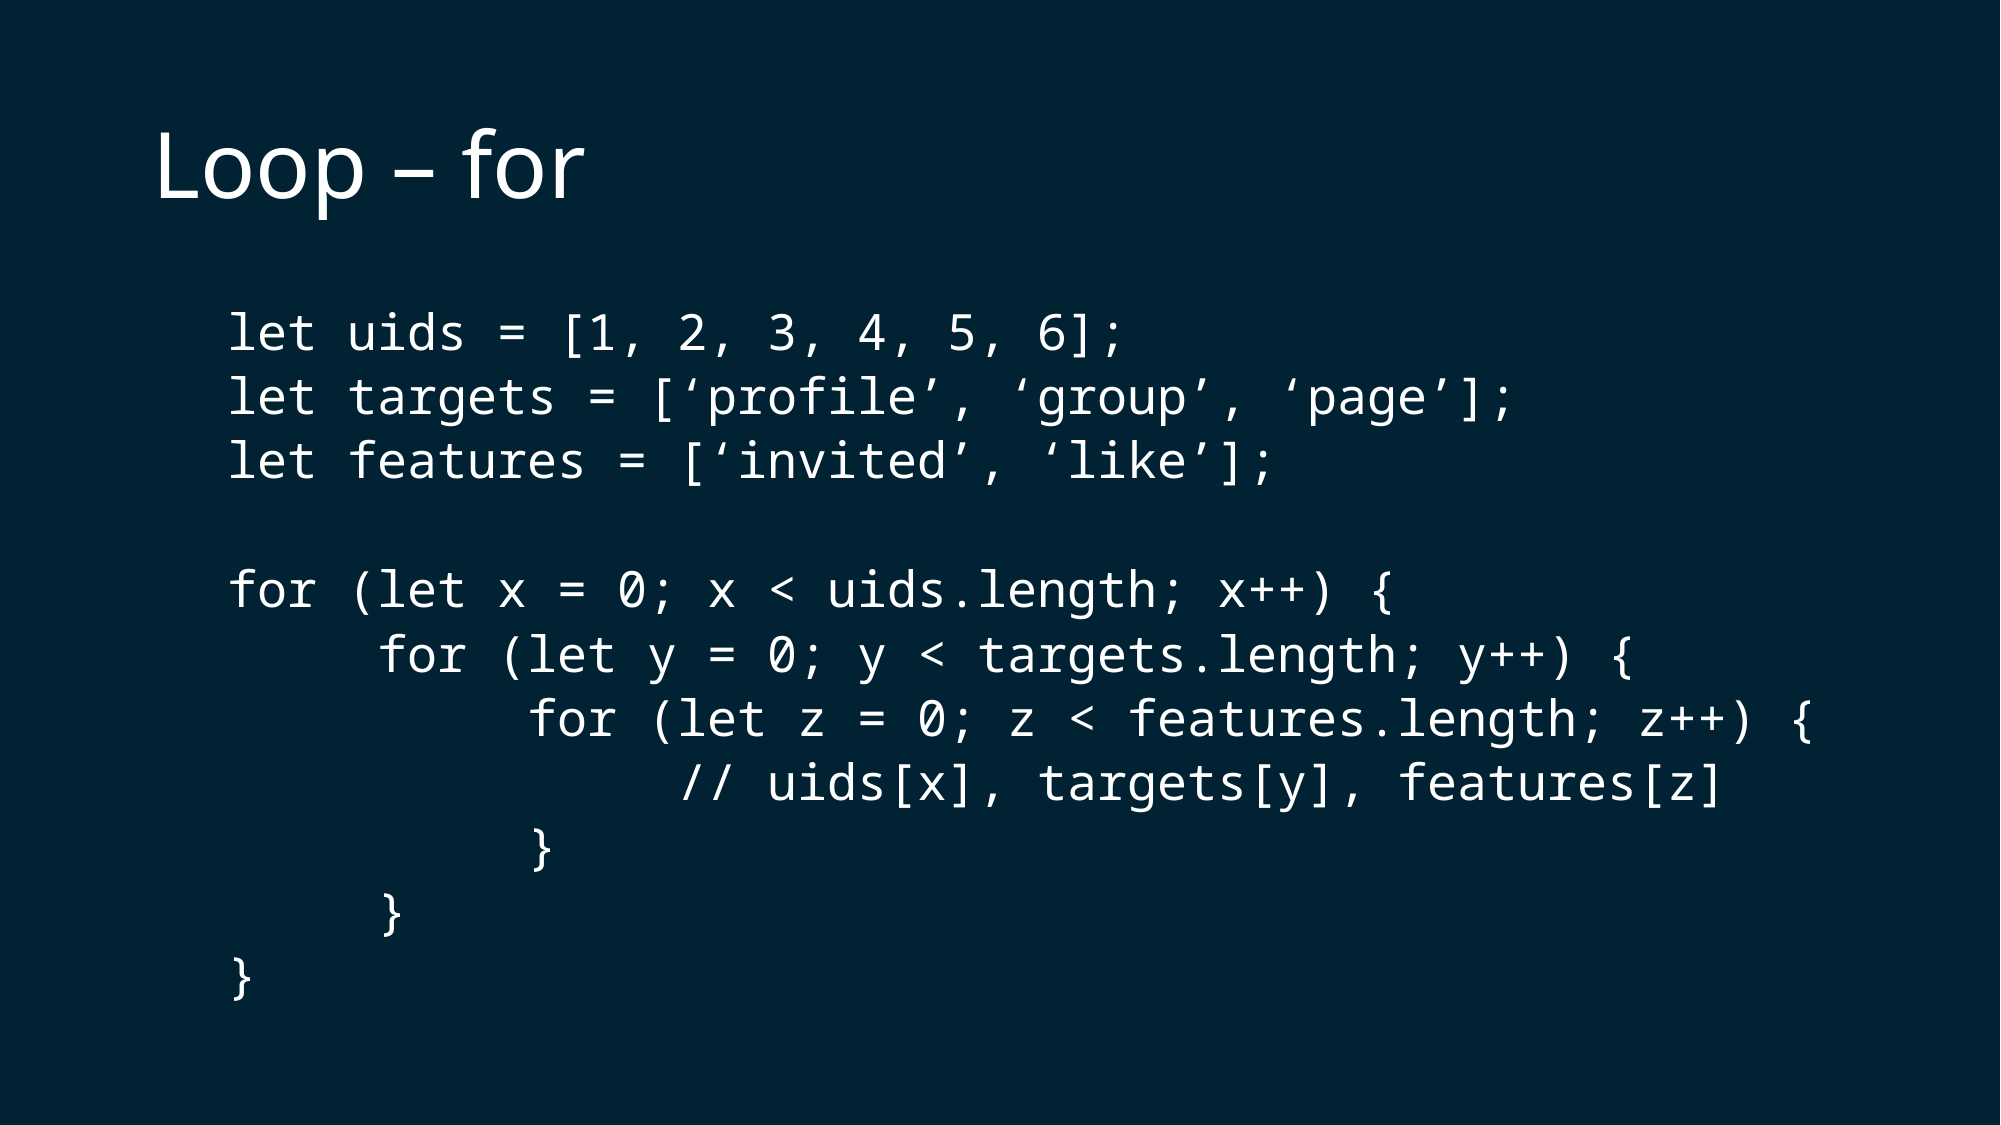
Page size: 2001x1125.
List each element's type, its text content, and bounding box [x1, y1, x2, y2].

list let uids = [1, 2, 3, 4, 5, 6]; let targets = [‘profile’, ‘group’, ‘page’]; let features = [‘invited’, ‘like’]; for (let x = 0; x < uids.length; x++) { for (let y = 0; y < targets.length; y++) { for (let z = 0; z < features.length; z++) { // uids[x], targets[y], features[z] } } } [137, 299, 1863, 1014]
title Loop – for [137, 59, 1863, 278]
